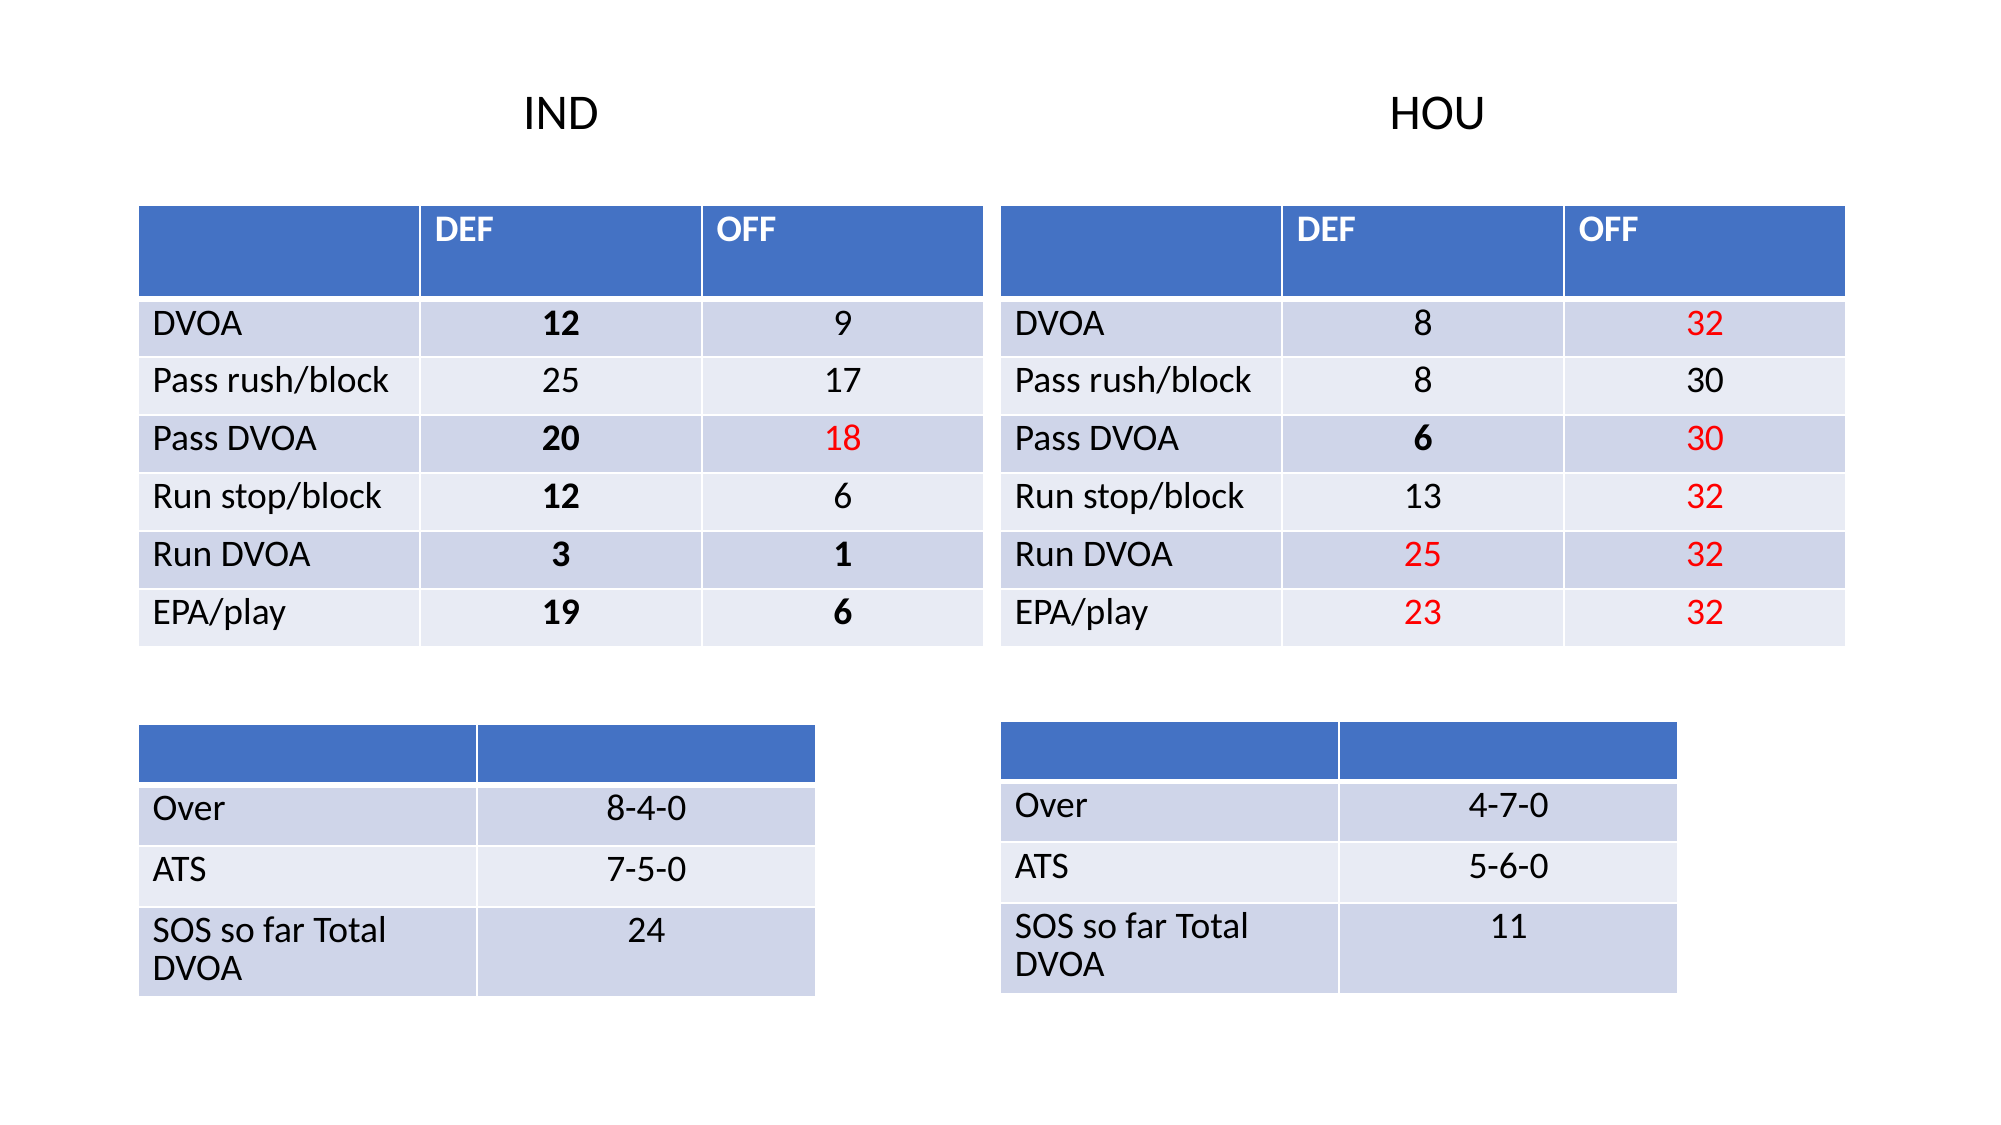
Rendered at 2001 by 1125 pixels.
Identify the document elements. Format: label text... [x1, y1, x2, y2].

table_cell 23 [1283, 590, 1563, 646]
table_cell DVOA [139, 302, 419, 356]
table_cell Over [1001, 784, 1338, 841]
table_cell SOS so far Total DVOA [139, 908, 476, 996]
table_cell 32 [1565, 474, 1845, 530]
table_header OFF [1565, 206, 1845, 296]
table_cell 4-7-0 [1340, 784, 1677, 841]
table_cell Run DVOA [1001, 532, 1281, 588]
table_cell 25 [1283, 532, 1563, 588]
table_cell 6 [703, 590, 983, 646]
table_cell 24 [478, 908, 815, 996]
table_header [139, 725, 476, 782]
table_cell 7-5-0 [478, 847, 815, 906]
list HOU [1012, 12, 1863, 148]
table_cell Run stop/block [139, 474, 419, 530]
table_cell 19 [421, 590, 701, 646]
table_cell EPA/play [1001, 590, 1281, 646]
table_header DEF [421, 206, 701, 296]
table_cell Over [139, 788, 476, 845]
table_header [478, 725, 815, 782]
table_cell Pass rush/block [139, 358, 419, 414]
table_cell 8 [1283, 358, 1563, 414]
table_header [139, 206, 419, 296]
table_header [1340, 722, 1677, 779]
table_cell 6 [1283, 416, 1563, 472]
table_cell 30 [1565, 416, 1845, 472]
table_cell 13 [1283, 474, 1563, 530]
table_cell 8-4-0 [478, 788, 815, 845]
table_cell 8 [1283, 302, 1563, 356]
table_cell Run DVOA [139, 532, 419, 588]
table_cell Pass rush/block [1001, 358, 1281, 414]
table_cell EPA/play [139, 590, 419, 646]
table_cell 25 [421, 358, 701, 414]
table_cell 12 [421, 474, 701, 530]
table_cell 3 [421, 532, 701, 588]
table_cell 5-6-0 [1340, 843, 1677, 902]
table_header DEF [1283, 206, 1563, 296]
table_header [1001, 206, 1281, 296]
table_cell 18 [703, 416, 983, 472]
table_header OFF [703, 206, 983, 296]
list IND [137, 12, 984, 148]
table_cell 32 [1565, 302, 1845, 356]
table_header [1001, 722, 1338, 779]
table_cell 1 [703, 532, 983, 588]
table_cell 9 [703, 302, 983, 356]
table_cell Pass DVOA [139, 416, 419, 472]
table_cell 12 [421, 302, 701, 356]
table_cell Run stop/block [1001, 474, 1281, 530]
table_cell ATS [1001, 843, 1338, 902]
table_cell SOS so far Total DVOA [1001, 904, 1338, 993]
table_cell 30 [1565, 358, 1845, 414]
table_cell DVOA [1001, 302, 1281, 356]
table_cell 11 [1340, 904, 1677, 993]
table_cell Pass DVOA [1001, 416, 1281, 472]
table_cell ATS [139, 847, 476, 906]
table_cell 17 [703, 358, 983, 414]
table_cell 32 [1565, 590, 1845, 646]
table_cell 6 [703, 474, 983, 530]
table_cell 20 [421, 416, 701, 472]
table_cell 32 [1565, 532, 1845, 588]
